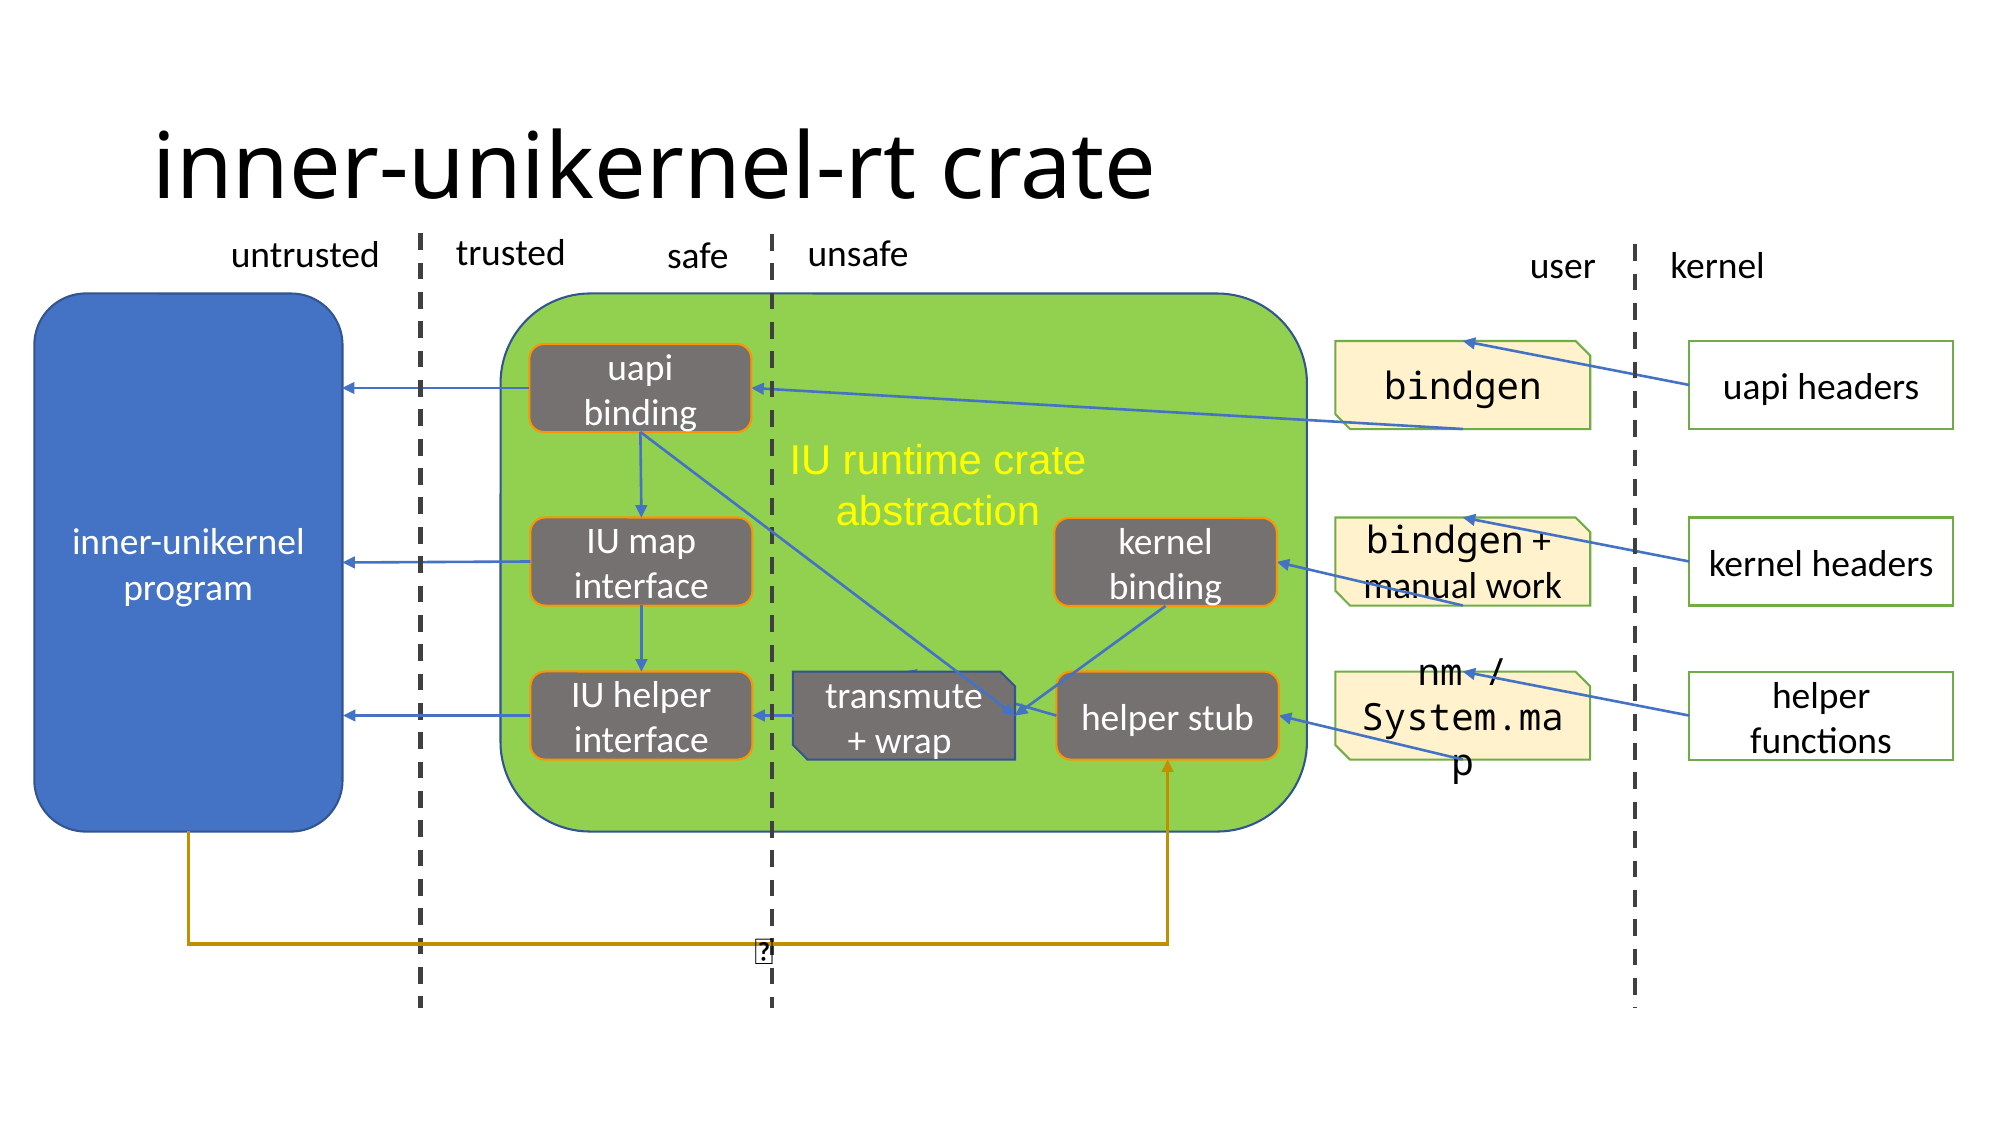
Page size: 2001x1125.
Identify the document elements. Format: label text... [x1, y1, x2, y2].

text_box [34, 220, 1954, 1008]
title inner-unikernel-rt crate [137, 59, 1863, 220]
